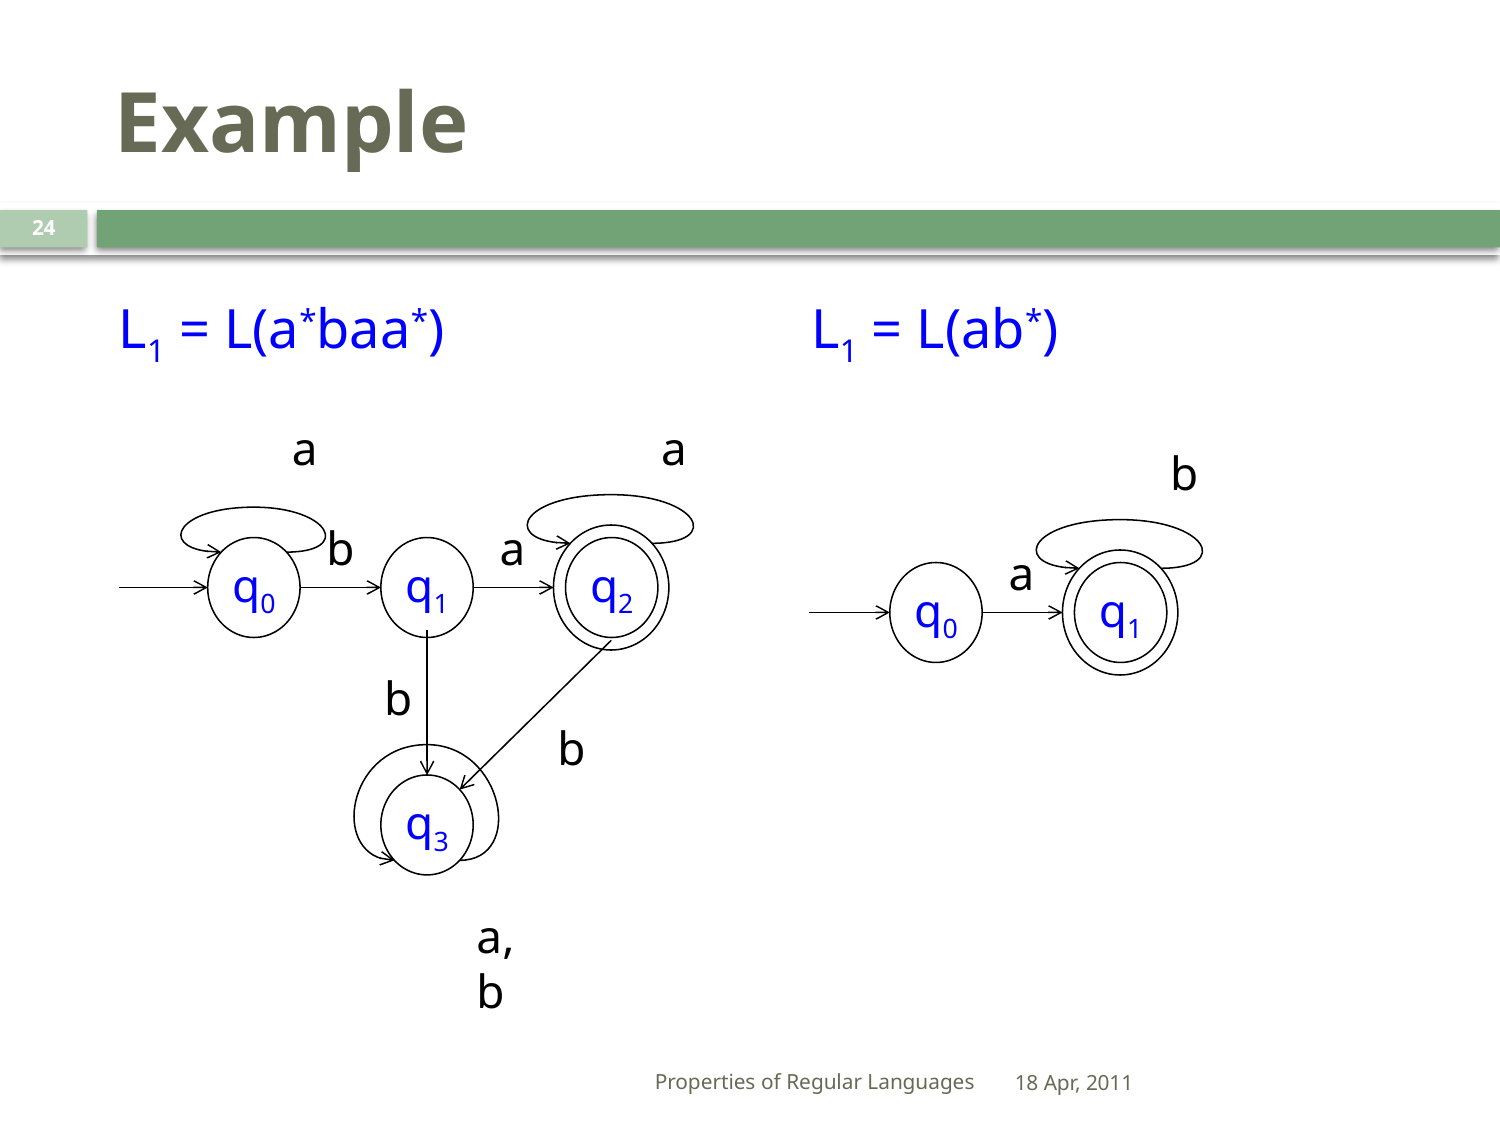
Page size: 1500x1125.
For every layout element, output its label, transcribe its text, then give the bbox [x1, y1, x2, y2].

footer Properties of Regular Languages [99, 1052, 990, 1113]
title Example [99, 37, 1438, 200]
text_box b [311, 512, 370, 583]
text_box [553, 525, 669, 650]
text_box q3 [380, 775, 474, 875]
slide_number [999, 1052, 1438, 1113]
text_box q0 [889, 562, 983, 663]
text_box a [646, 412, 693, 483]
text_box a [277, 412, 335, 483]
text_box a [993, 537, 1057, 608]
text_box a, b [461, 899, 568, 1025]
text_box q0 [207, 537, 301, 638]
text_box [1062, 550, 1178, 676]
slide_number 24 [0, 208, 88, 249]
text_box q1 [380, 537, 474, 638]
text_box a [484, 512, 548, 583]
text_box L1 = L(ab*) [796, 287, 1155, 377]
text_box L1 = L(a*baa*) [103, 287, 462, 377]
text_box b [1155, 437, 1202, 508]
text_box b [369, 662, 421, 733]
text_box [459, 649, 612, 790]
